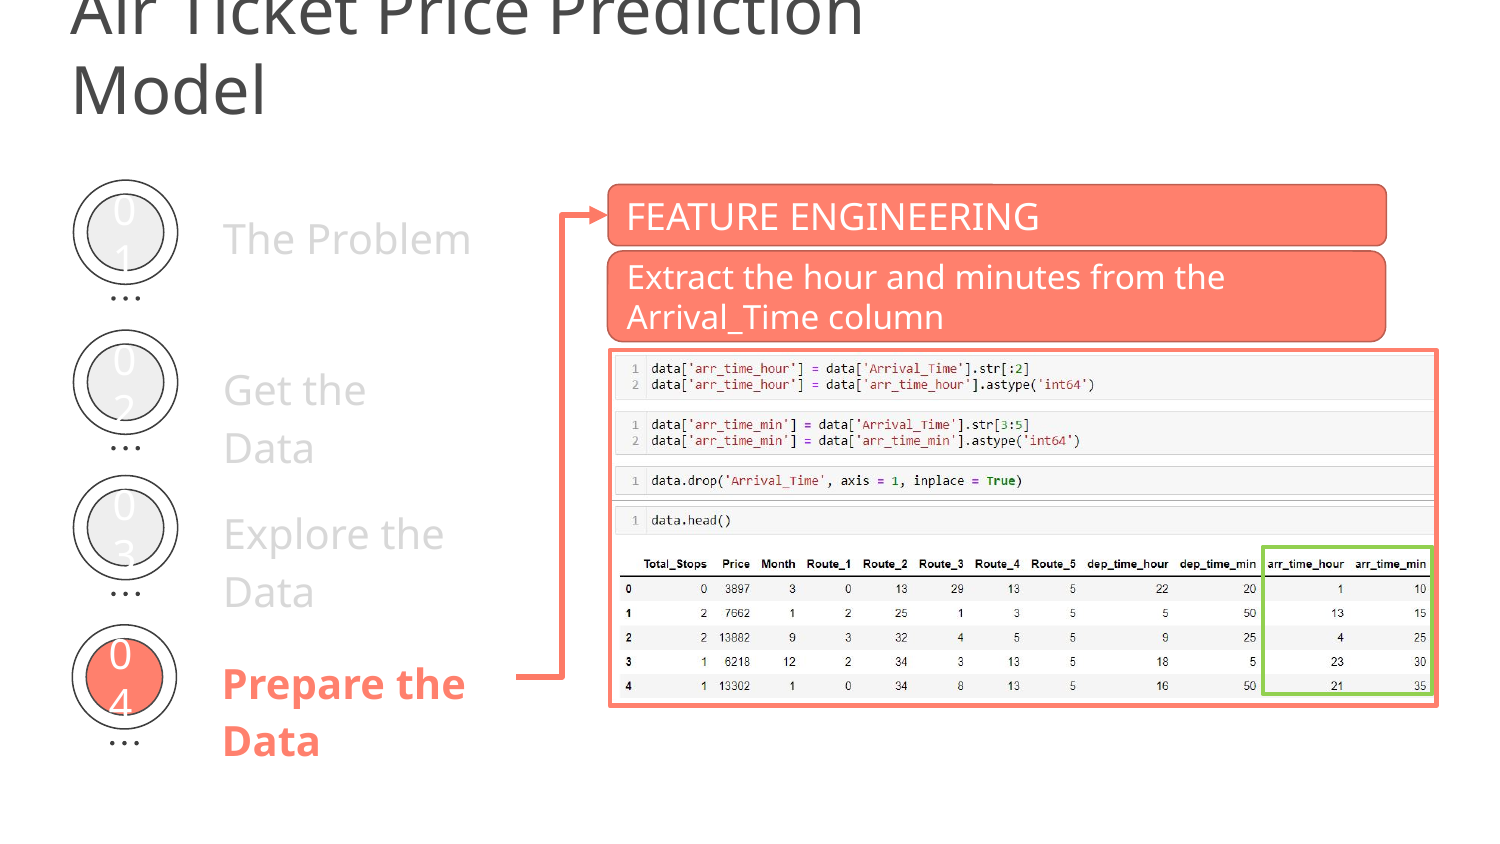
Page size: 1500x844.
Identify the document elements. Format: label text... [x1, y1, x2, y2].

text_box FEATURE ENGINEERING [606, 182, 1389, 248]
text_box Extract the hour and minutes from the Arrival_Time column [613, 248, 1388, 344]
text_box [72, 624, 177, 730]
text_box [73, 329, 178, 451]
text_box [73, 179, 178, 301]
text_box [109, 740, 139, 746]
text_box Air Ticket Price Prediction Model [55, 38, 942, 143]
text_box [515, 214, 609, 678]
subtitle The Problem [207, 190, 517, 275]
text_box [611, 352, 1435, 704]
subtitle Prepare the Data [206, 635, 517, 719]
subtitle Explore the Data [207, 485, 510, 570]
subtitle Get the Data [207, 341, 454, 426]
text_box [73, 475, 178, 597]
